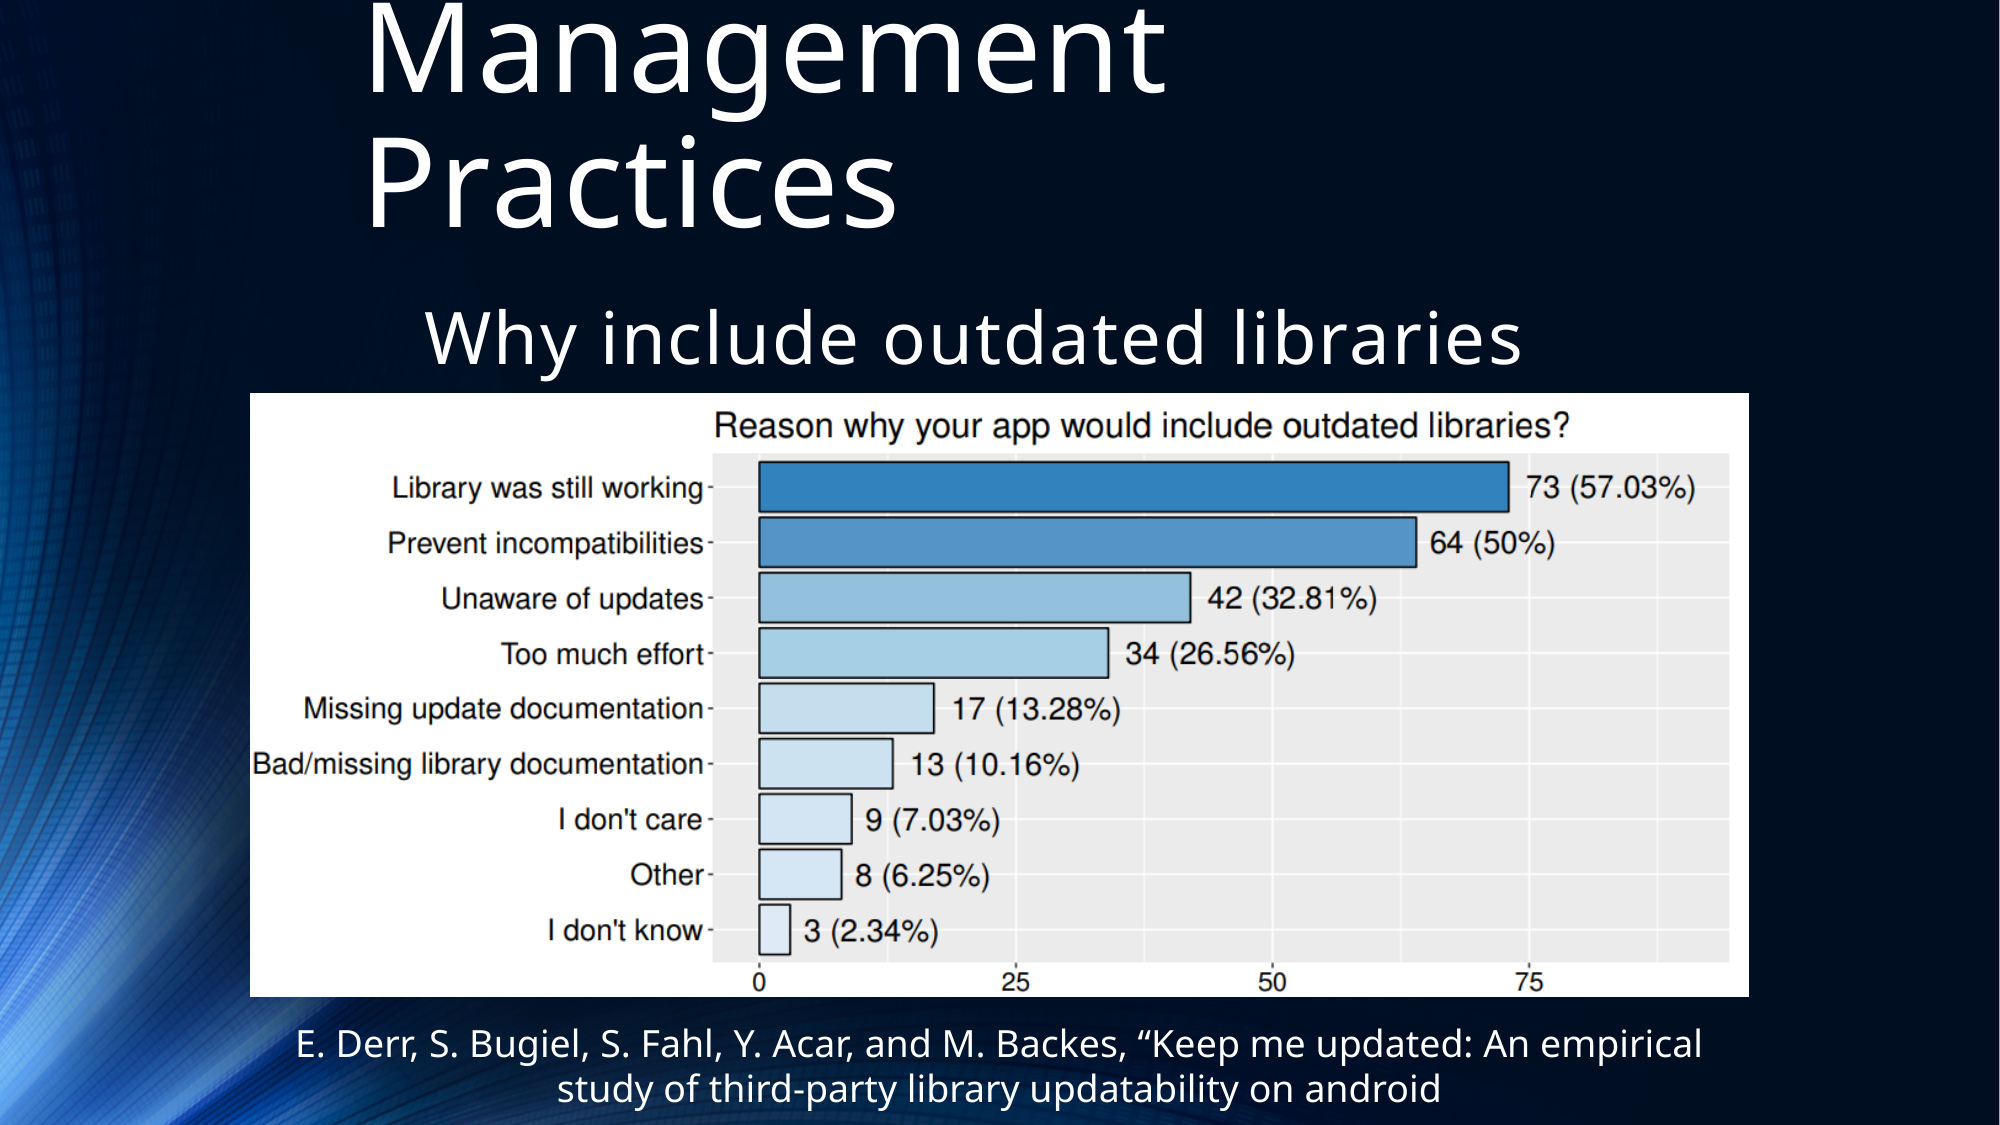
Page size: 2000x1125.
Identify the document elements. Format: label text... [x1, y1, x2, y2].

text_box E. Derr, S. Bugiel, S. Fahl, Y. Acar, and M. Backes, “Keep me updated: An empirical study of third-party library updatability on android [270, 1012, 1729, 1118]
picture [0, 0, 2000, 1125]
title Current Dependencies Management Practices [346, 37, 1737, 263]
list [250, 393, 1749, 997]
text_box Why include outdated libraries [0, 293, 1975, 388]
